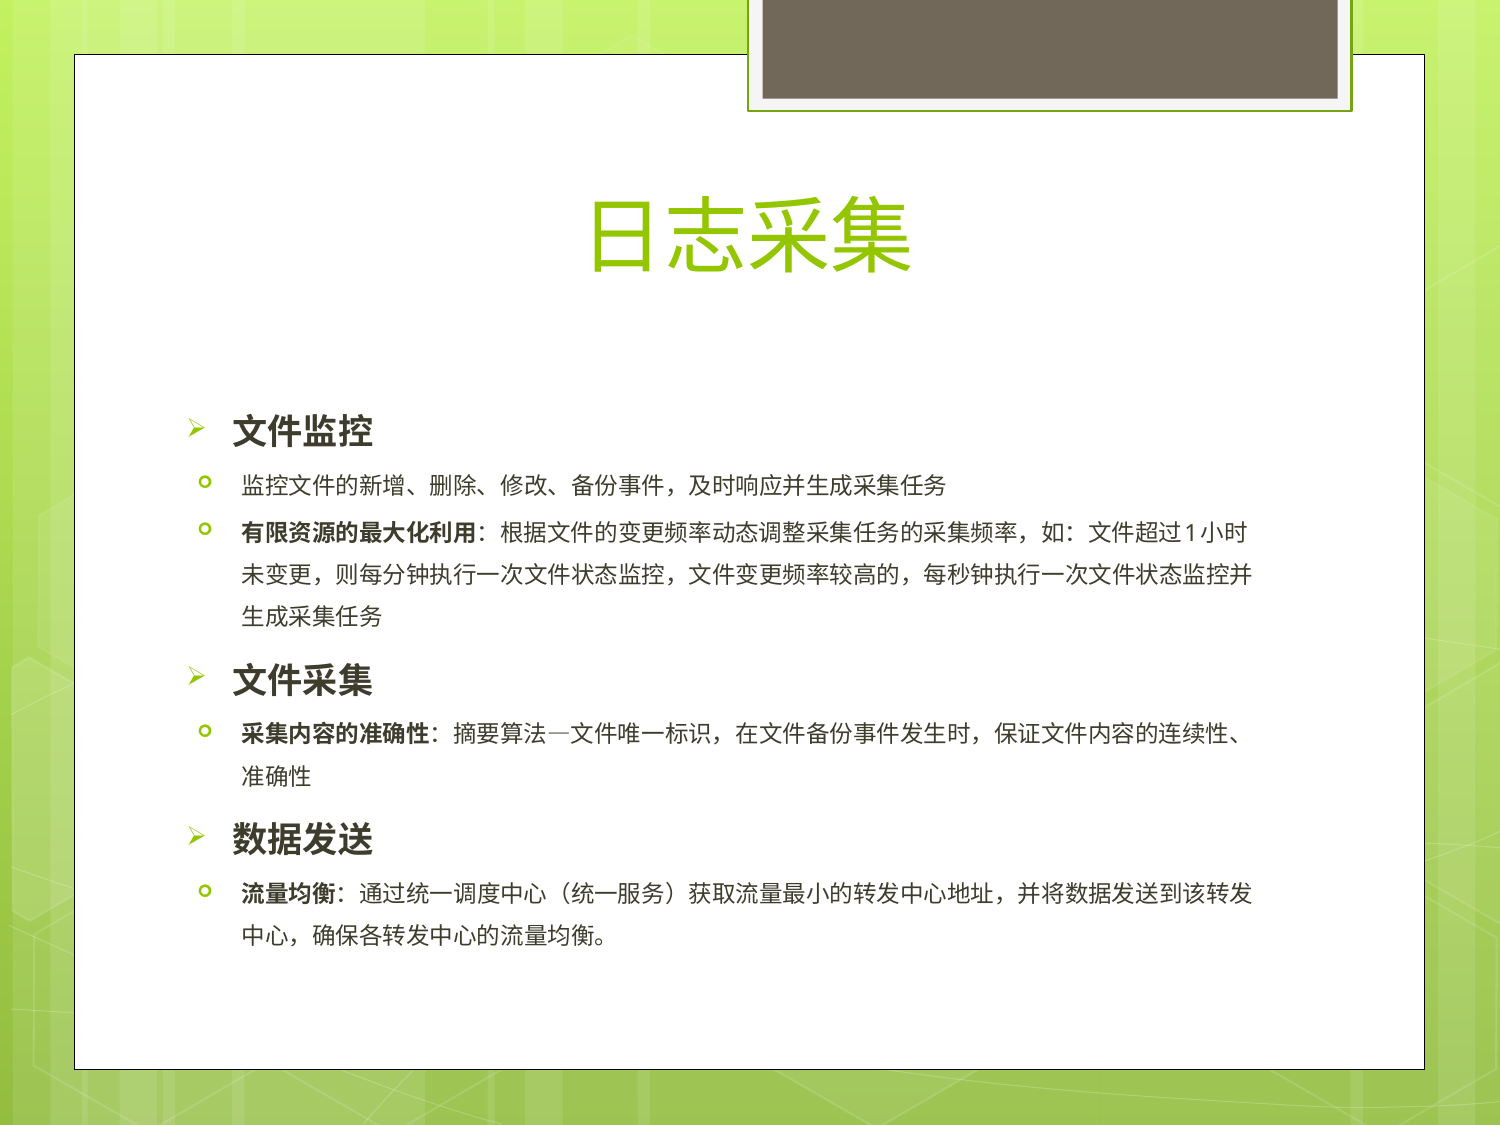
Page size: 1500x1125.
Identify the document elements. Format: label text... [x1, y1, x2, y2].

list 文件监控 监控文件的新增、删除、修改、备份事件，及时响应并生成采集任务 有限资源的最大化利用：根据文件的变更频率动态调整采集任务的采集频率，如：文件超过1小时未变更，则每分钟执行一次文件状态监控，文件变更频率较高的，每秒钟执行一次文件状态监控并生成采集任务 文件采集 采集内容的准确性：摘要算法—文件唯一标识，在文件备份事件发生时，保证文件内容的连续性、准确性 数据发送 流量均衡：通过统一调度中心（统一服务）获取流量最小的转发中心地址，并将数据发送到该转发中心，确保各转发中心的流量均衡。 [171, 381, 1283, 957]
title 日志采集 [171, 168, 1324, 291]
